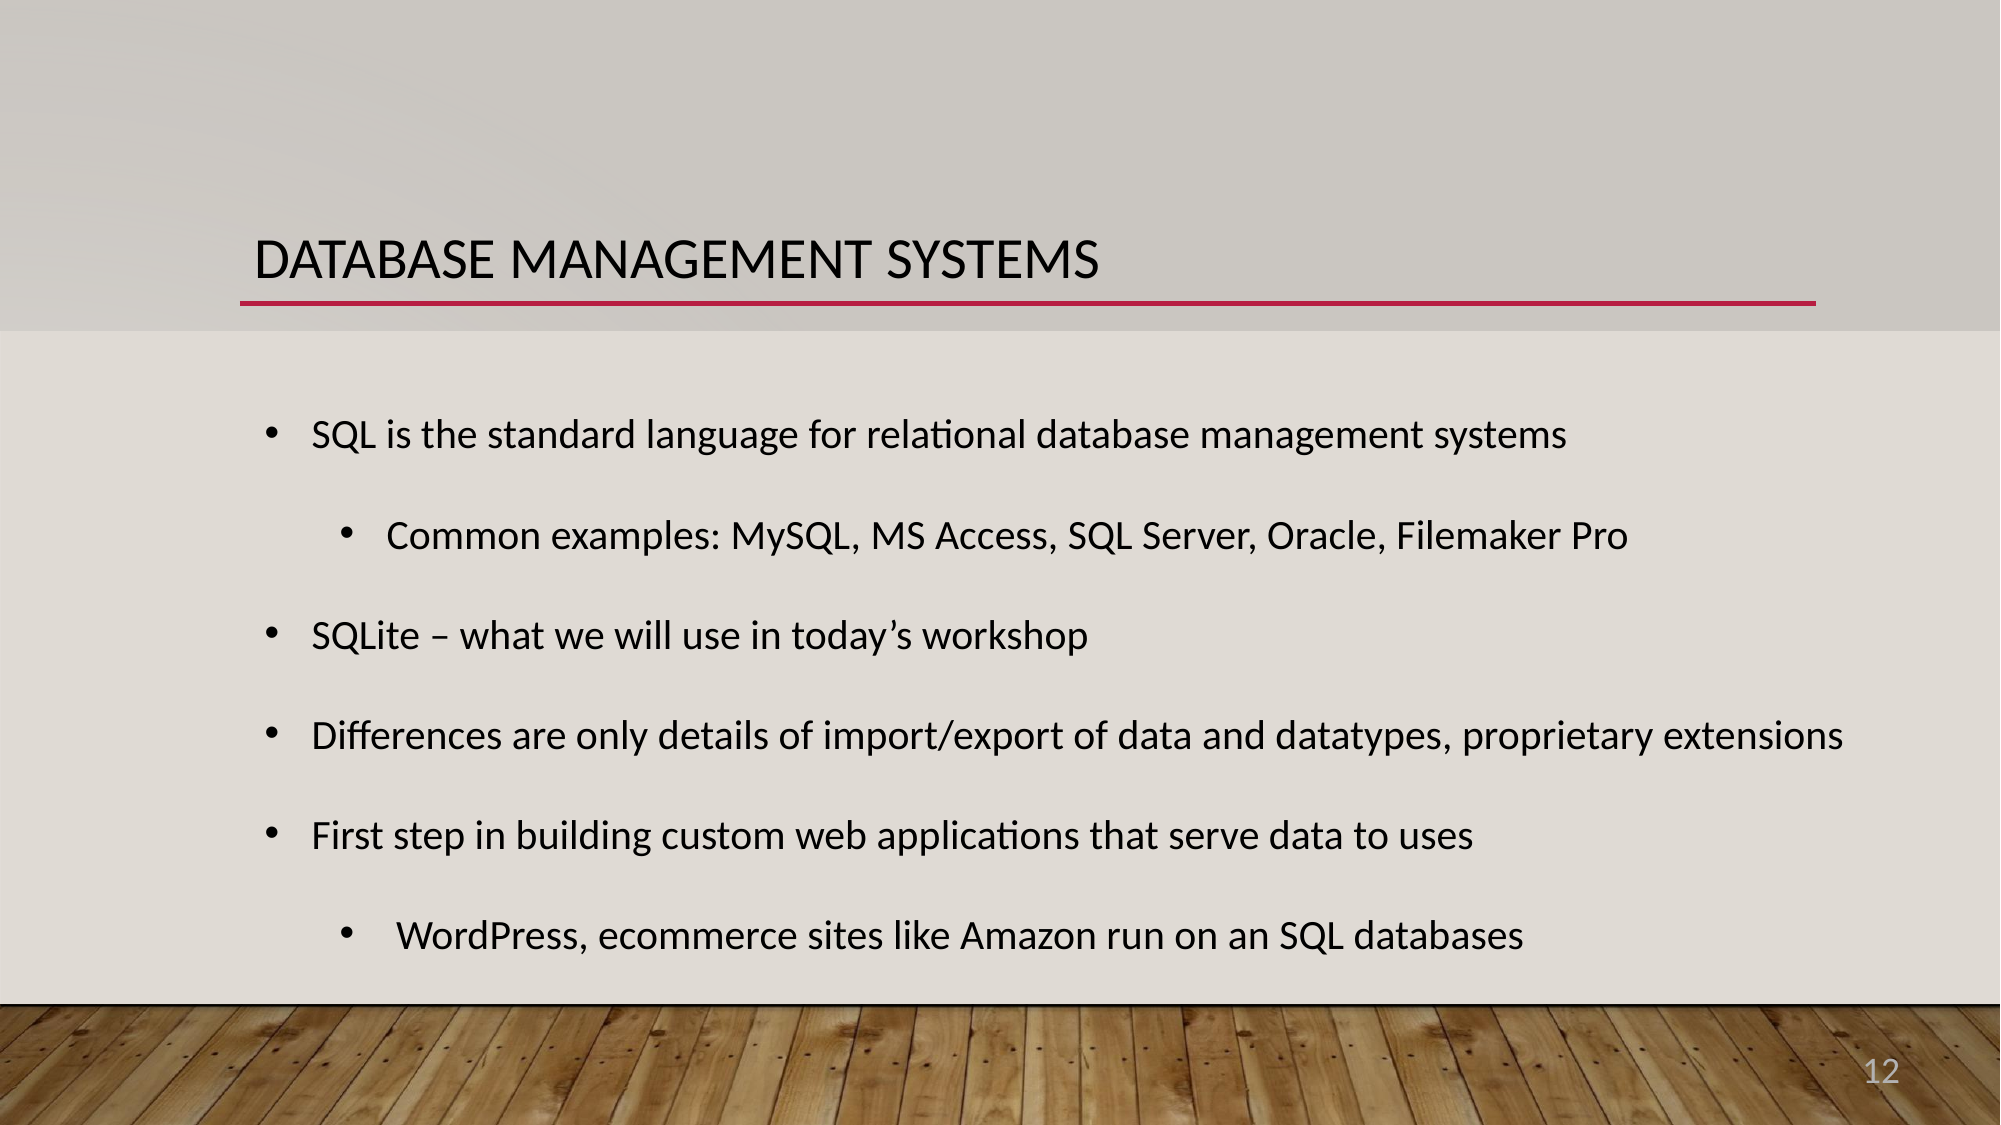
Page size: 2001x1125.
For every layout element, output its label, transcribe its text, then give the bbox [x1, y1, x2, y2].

picture [0, 1007, 2000, 1125]
text_box SQL is the standard language for relational database management systems Common examples: MySQL, MS Access, SQL Server, Oracle, Filemaker Pro SQLite – what we will use in today’s workshop Differences are only details of import/export of data and datatypes, proprietary extensions First step in building custom web applications that serve data to uses WordPress, ecommerce sites like Amazon run on an SQL databases [249, 399, 1888, 965]
picture [0, 0, 2000, 1004]
slide_number 12 [1440, 1046, 1900, 1103]
text_box DATABASE MANAGEMENT SYSTEMS [239, 212, 1288, 298]
